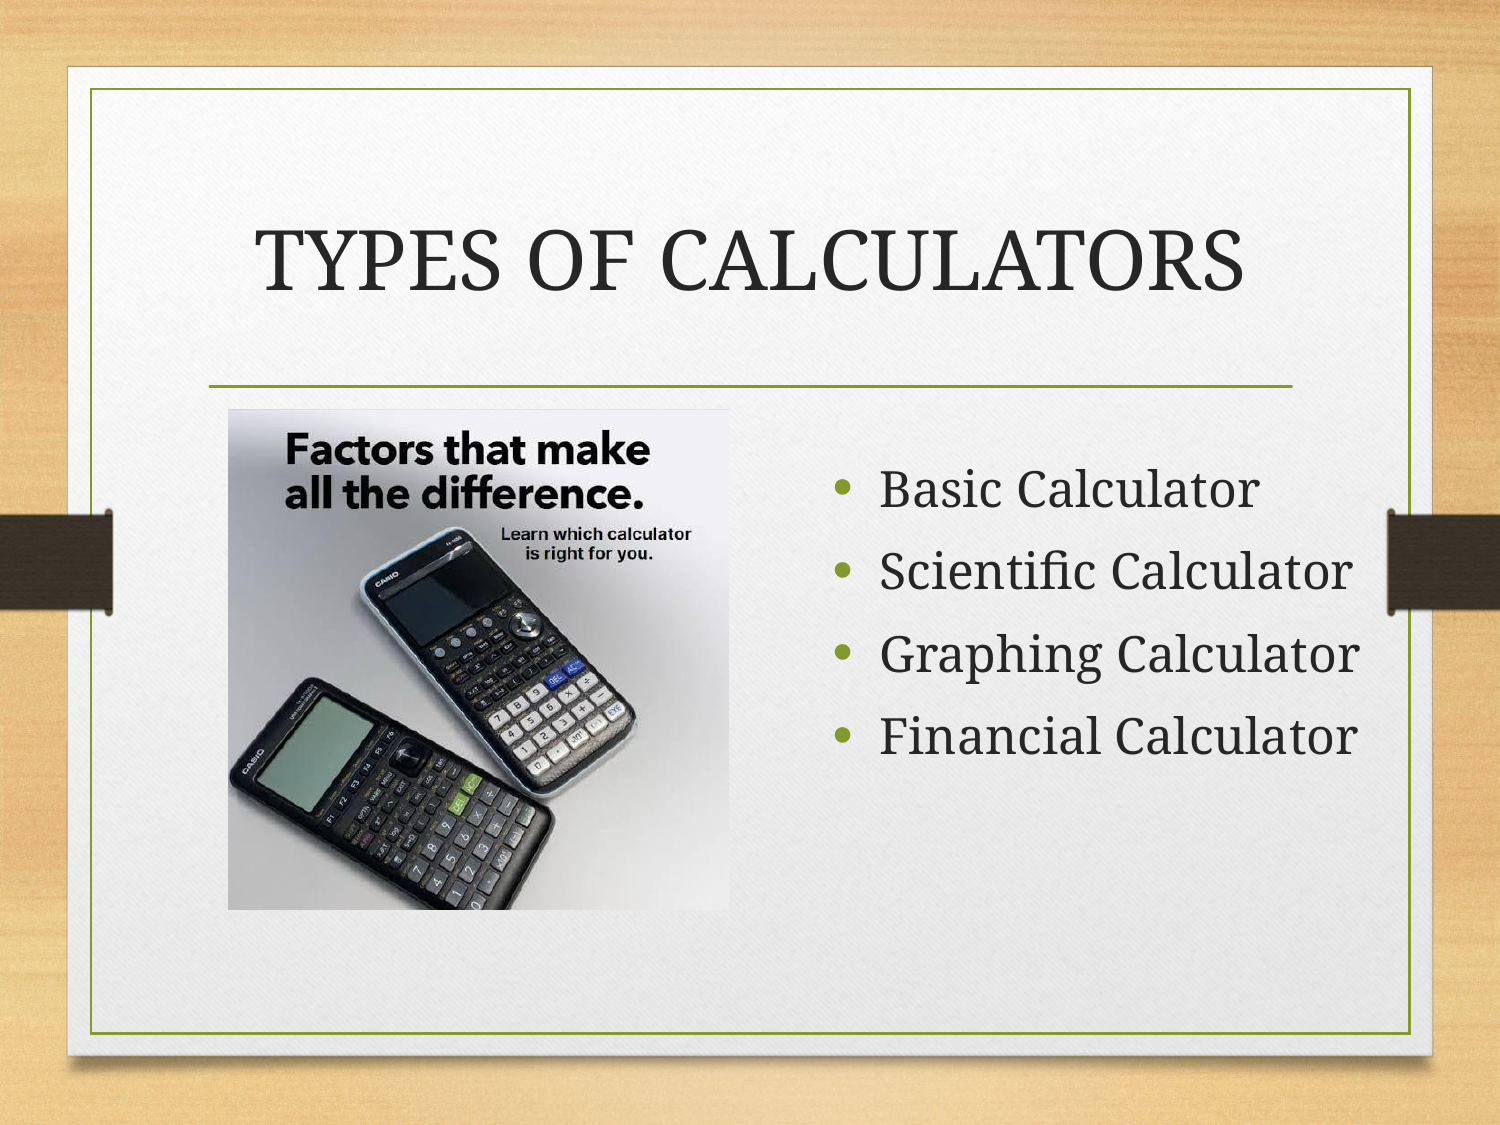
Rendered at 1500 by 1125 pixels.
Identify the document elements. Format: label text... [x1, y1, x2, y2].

picture [0, 0, 1500, 1125]
title TYPES OF CALCULATORS [193, 150, 1309, 365]
list Basic Calculator Scientific Calculator Graphing Calculator Financial Calculator [817, 449, 1500, 1015]
